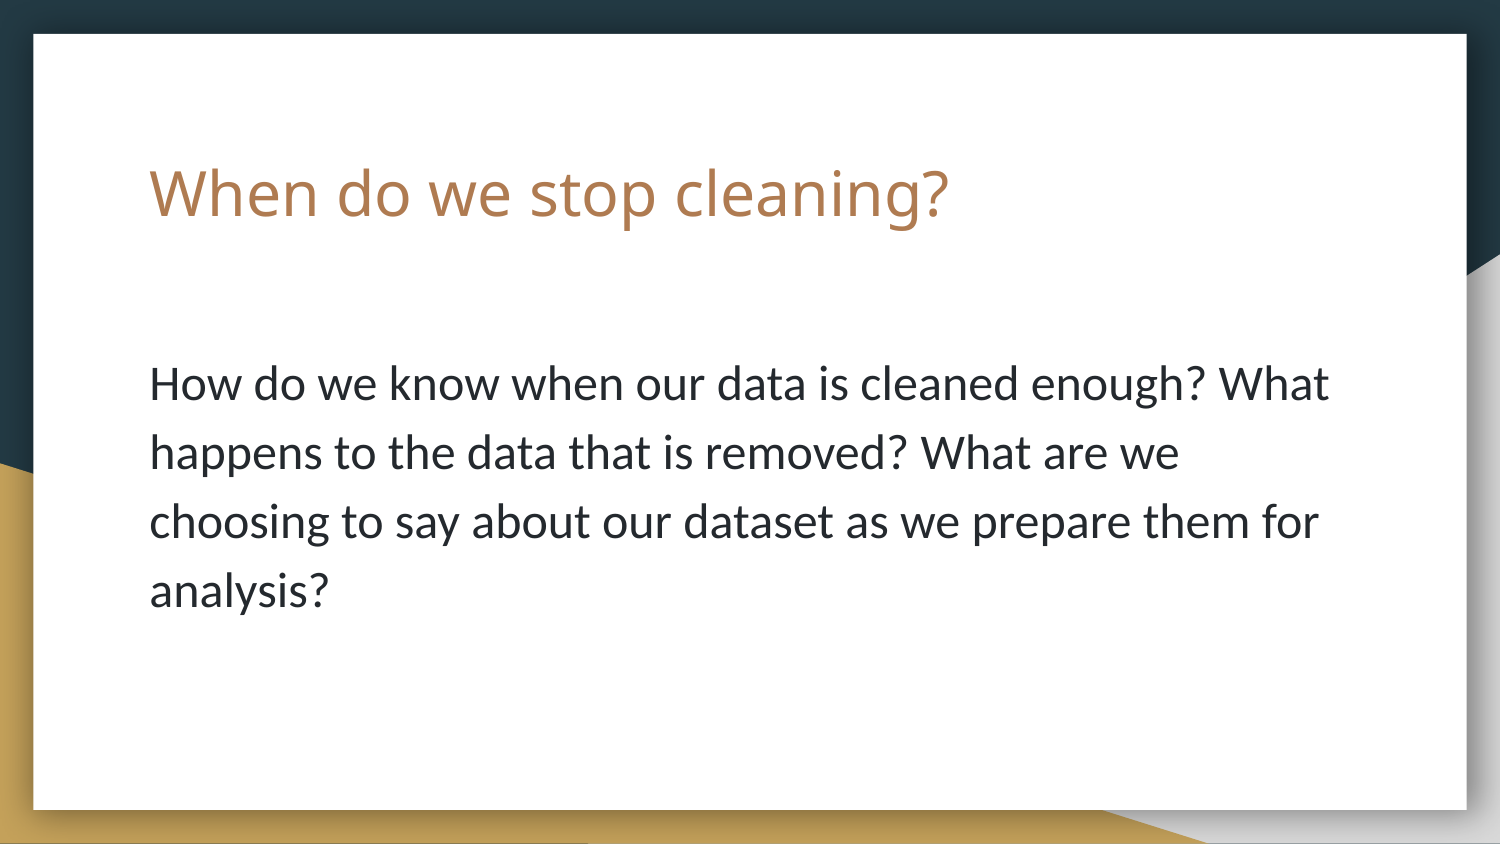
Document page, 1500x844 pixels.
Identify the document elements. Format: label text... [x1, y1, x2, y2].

title When do we stop cleaning? [134, 138, 1366, 296]
list How do we know when our data is cleaned enough? What happens to the data that is removed? What are we choosing to say about our dataset as we prepare them for analysis? [134, 326, 1366, 729]
